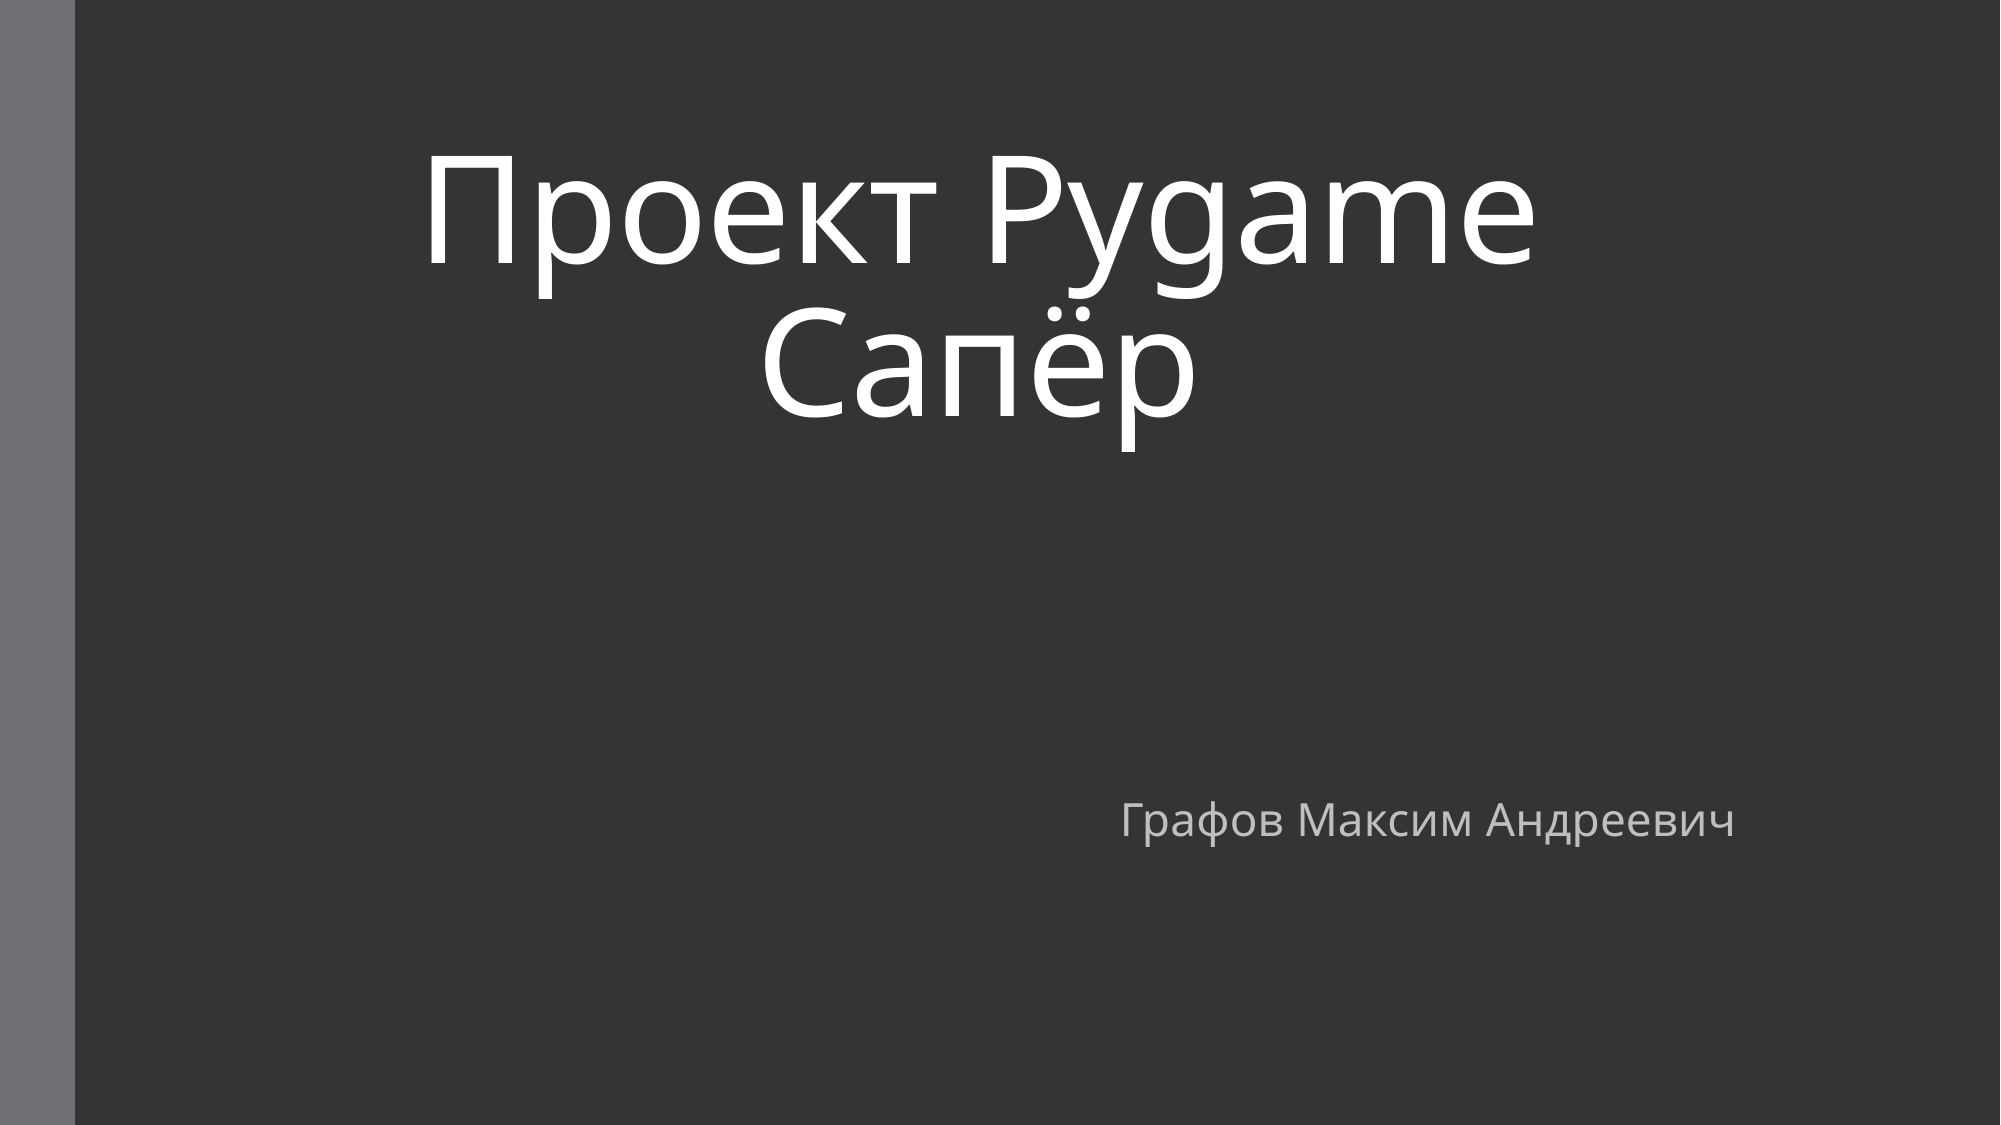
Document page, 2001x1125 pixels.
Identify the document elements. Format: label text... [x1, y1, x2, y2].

title Проект Pygame Сапёр [206, 124, 1752, 787]
subtitle Графов Максим Андреевич [206, 787, 1752, 1065]
